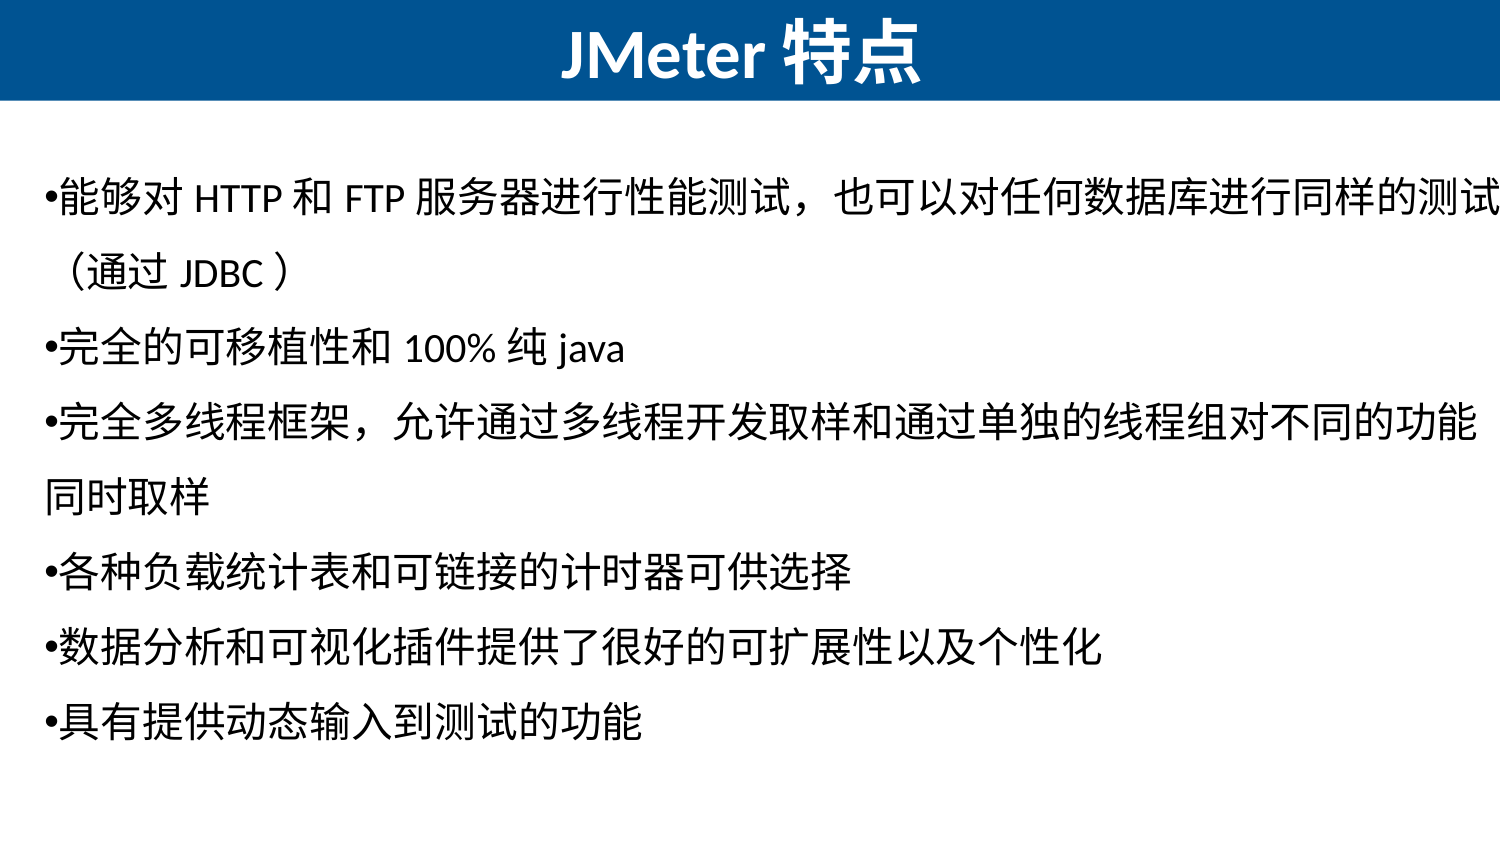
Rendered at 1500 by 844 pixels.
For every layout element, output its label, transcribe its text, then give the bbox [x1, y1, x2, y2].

title JMeter特点 [2, 0, 1483, 101]
list 能够对HTTP和FTP服务器进行性能测试，也可以对任何数据库进行同样的测试（通过JDBC） 完全的可移植性和100%纯java 完全多线程框架，允许通过多线程开发取样和通过单独的线程组对不同的功能同时取样 各种负载统计表和可链接的计时器可供选择 数据分析和可视化插件提供了很好的可扩展性以及个性化 具有提供动态输入到测试的功能 [29, 138, 1500, 696]
